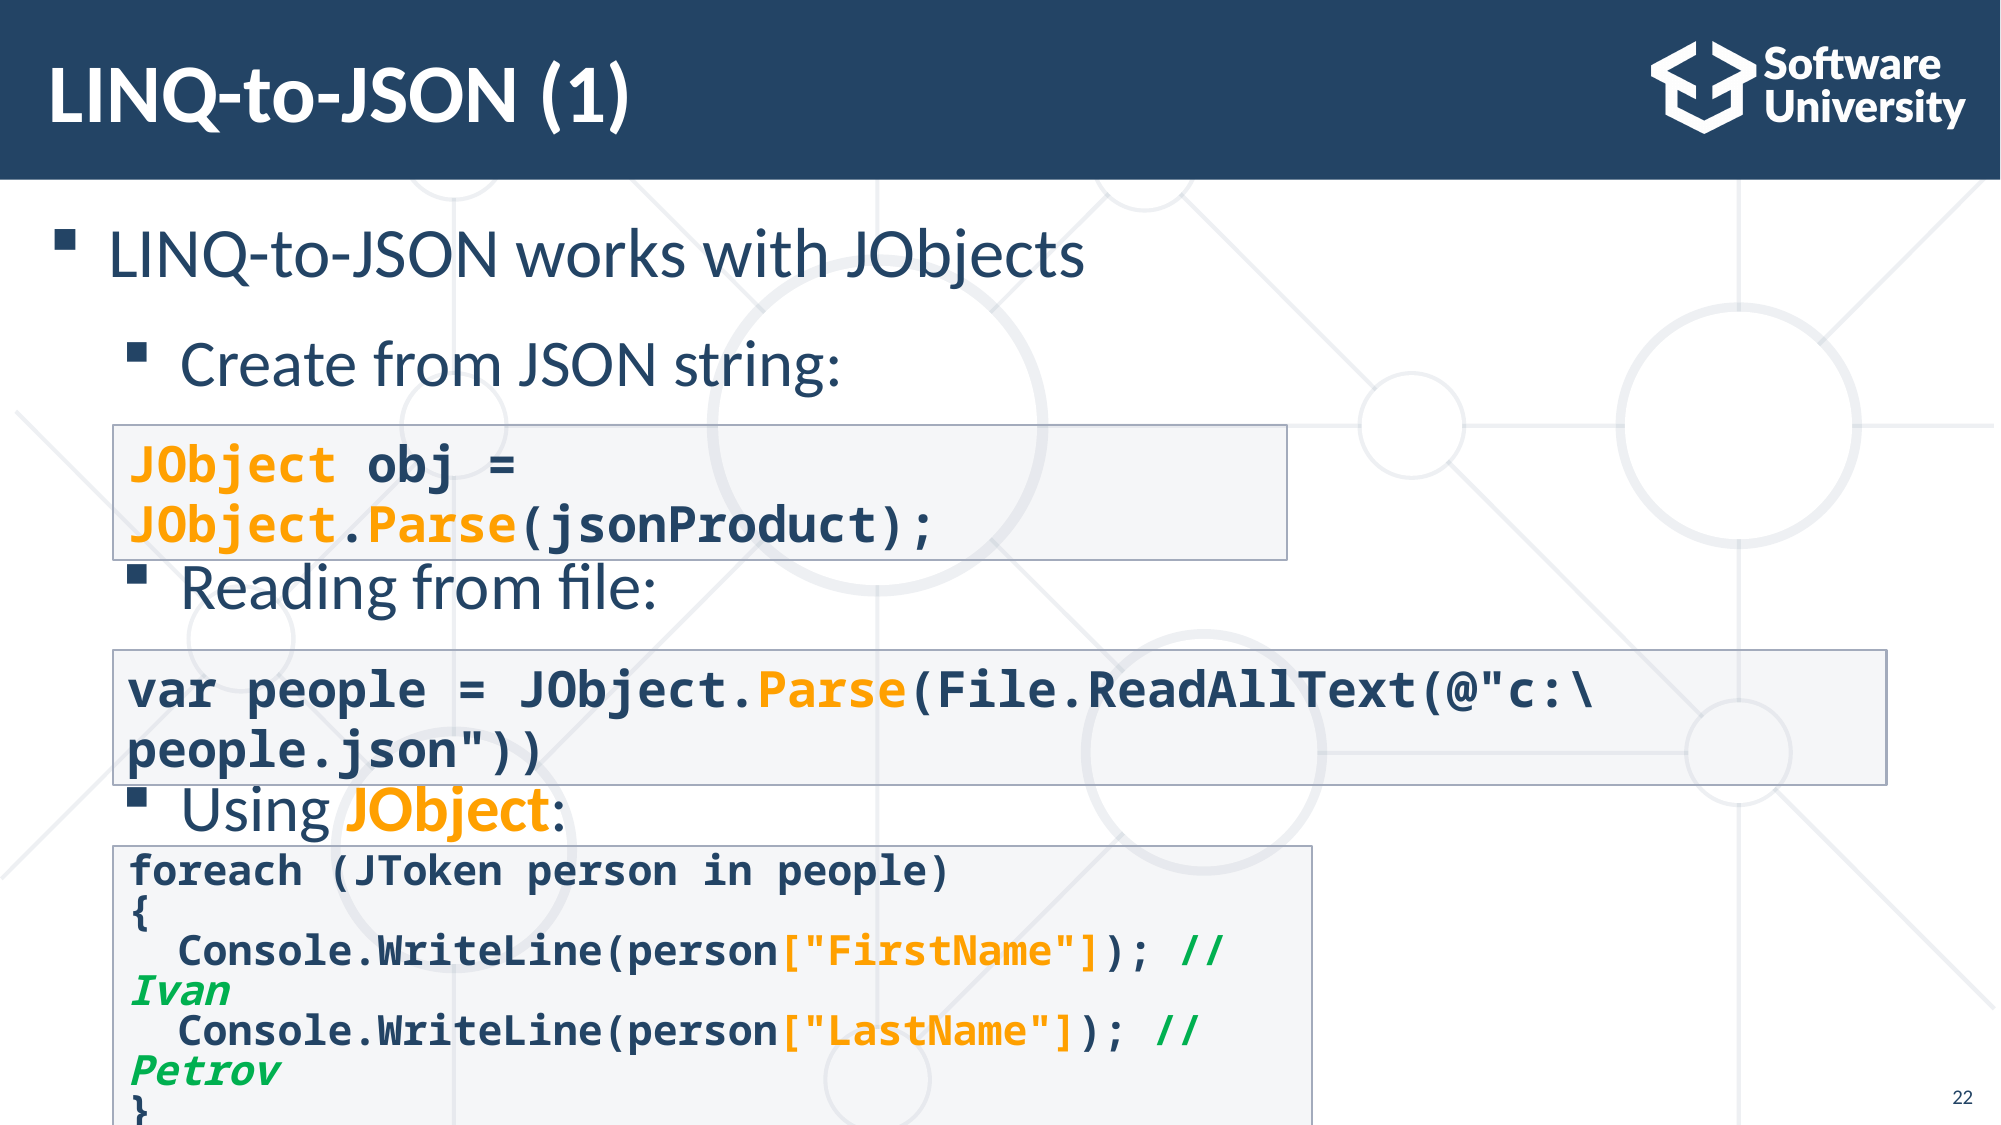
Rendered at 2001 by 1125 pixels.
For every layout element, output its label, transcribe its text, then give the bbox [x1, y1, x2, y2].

text_box JObject obj = JObject.Parse(jsonProduct); [112, 424, 1288, 560]
picture [1651, 41, 1966, 134]
text_box foreach (JToken person in people) { Console.WriteLine(person["FirstName"]); // Ivan Console.WriteLine(person["LastName"]); // Petrov } [112, 846, 1313, 1125]
list LINQ-to-JSON works with JObjects Create from JSON string: Reading from file: Using JObject: [31, 196, 1970, 1104]
title LINQ-to-JSON (1) [31, 16, 1625, 162]
text_box var people = JObject.Parse(File.ReadAllText(@"c:\people.json")) [112, 649, 1887, 785]
slide_number 22 [1927, 1067, 1989, 1117]
